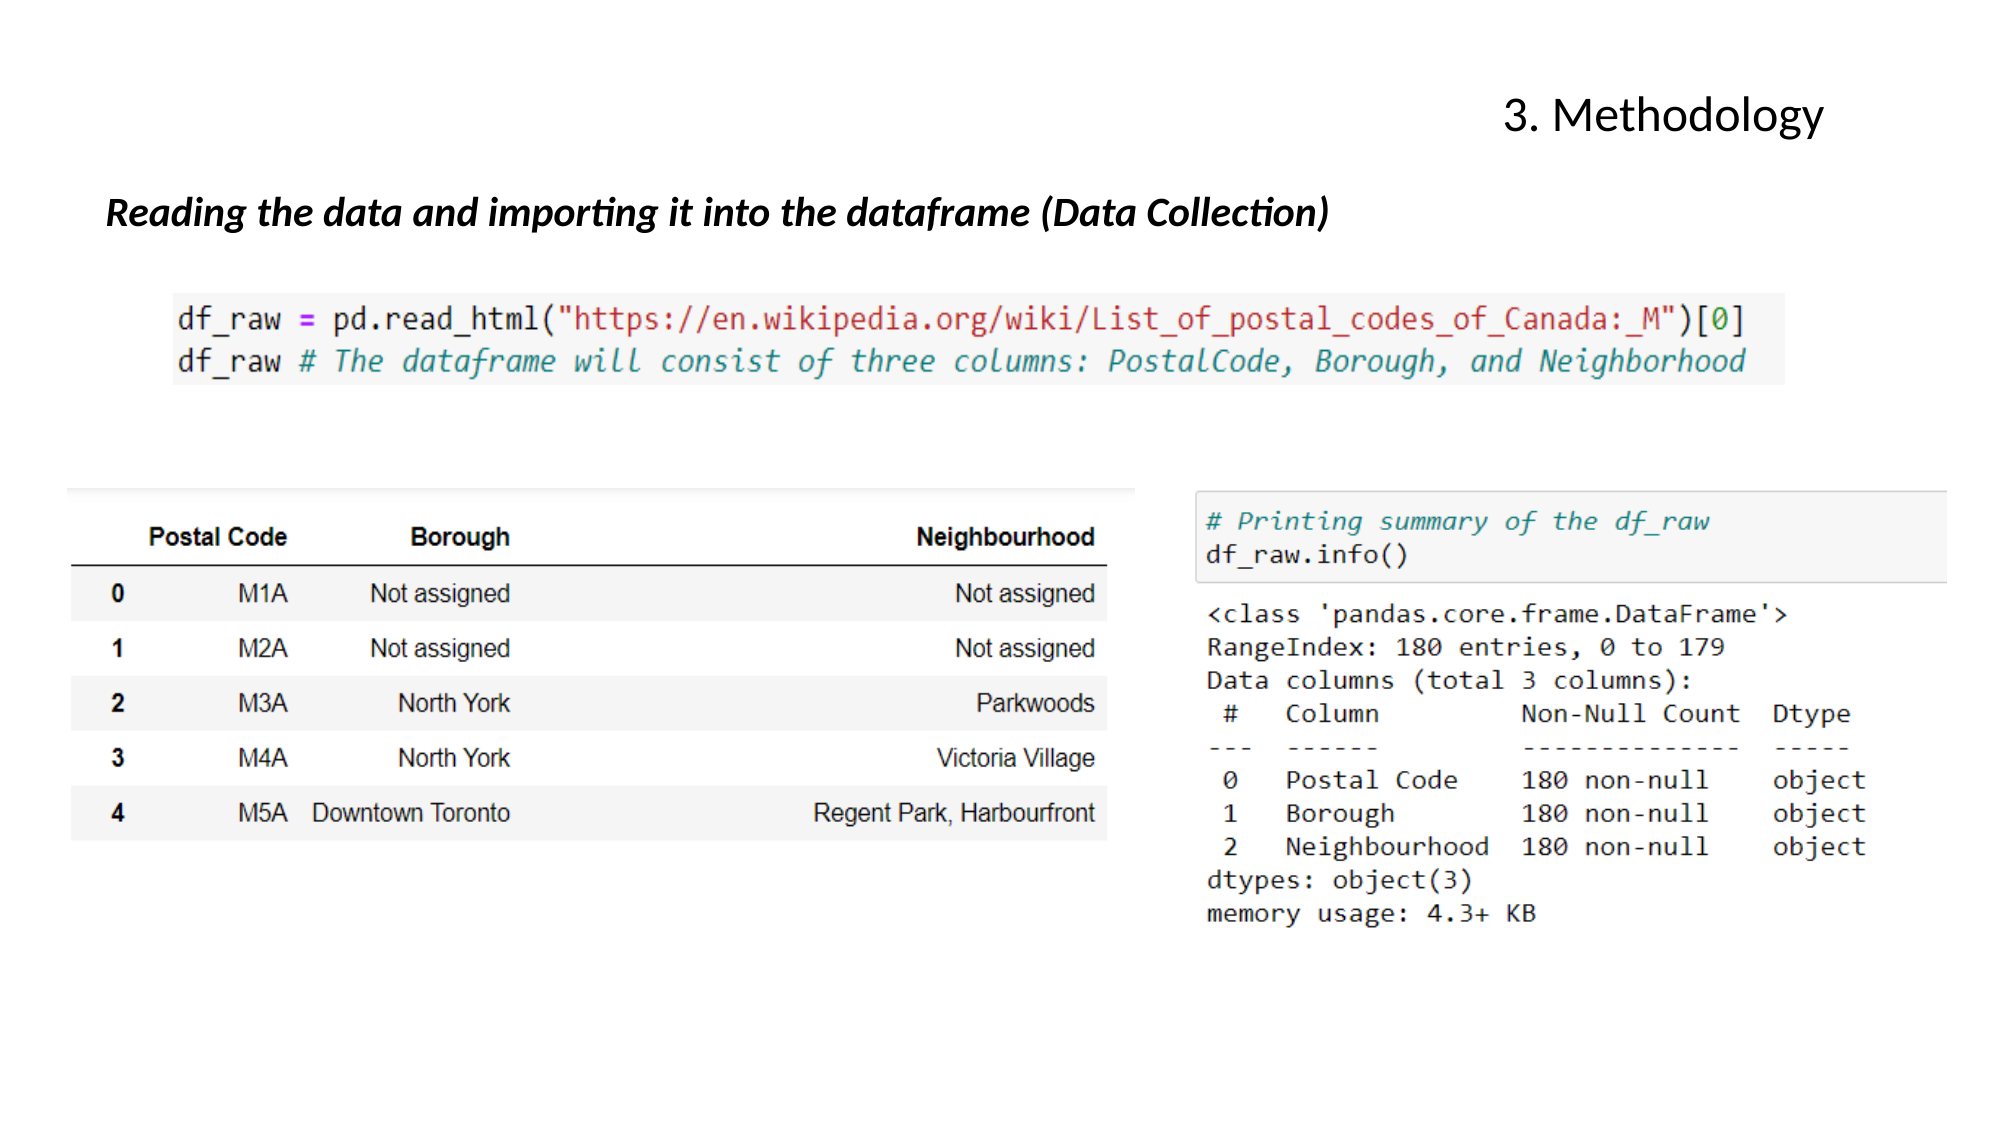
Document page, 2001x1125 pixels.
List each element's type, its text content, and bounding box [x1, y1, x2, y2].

picture [173, 293, 1785, 385]
picture [67, 488, 1135, 847]
text_box Reading the data and importing it into the dataframe (Data Collection) [90, 177, 1382, 292]
text_box 3. Methodology [1487, 74, 1840, 149]
picture [1194, 488, 1947, 958]
